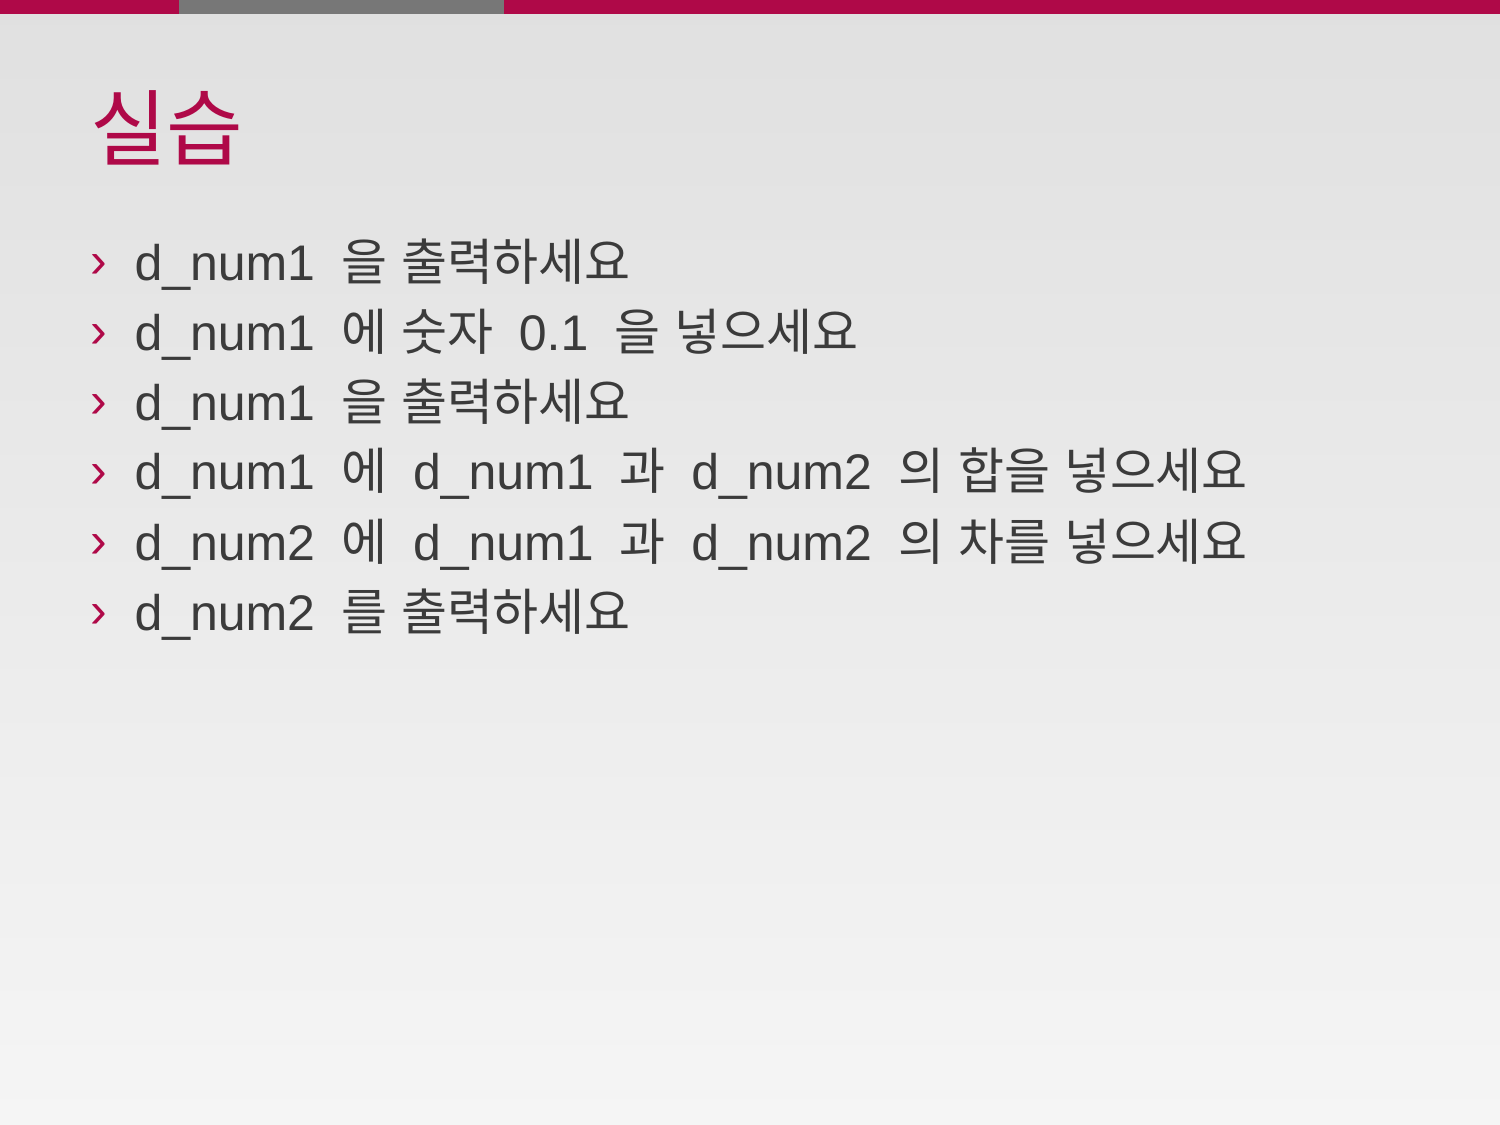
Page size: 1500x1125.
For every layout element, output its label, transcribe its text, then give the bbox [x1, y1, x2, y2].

title 실습 [75, 50, 1425, 202]
list d_num1 을 출력하세요 d_num1 에 숫자 0.1 을 넣으세요 d_num1 을 출력하세요 d_num1 에 d_num1 과 d_num2 의 합을 넣으세요 d_num2 에 d_num1 과 d_num2 의 차를 넣으세요 d_num2 를 출력하세요 [75, 222, 1425, 1005]
